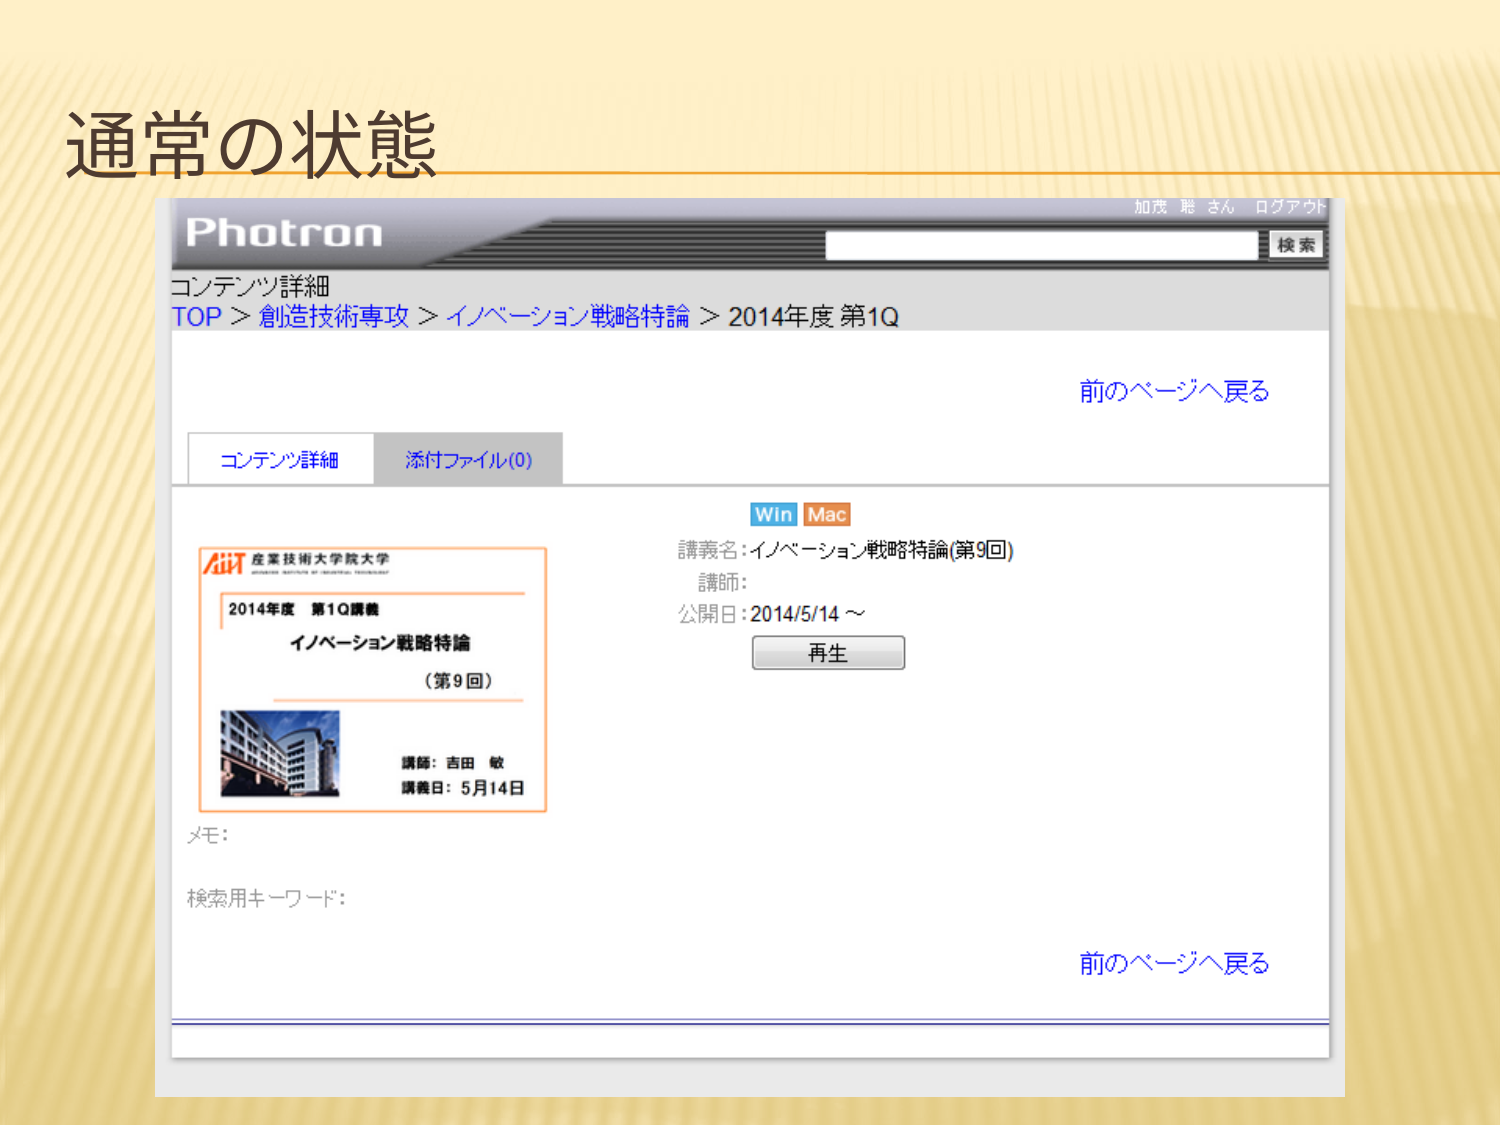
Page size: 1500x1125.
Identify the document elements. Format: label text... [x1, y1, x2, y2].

picture [155, 198, 1345, 1098]
title 通常の状態 [50, 75, 1475, 213]
